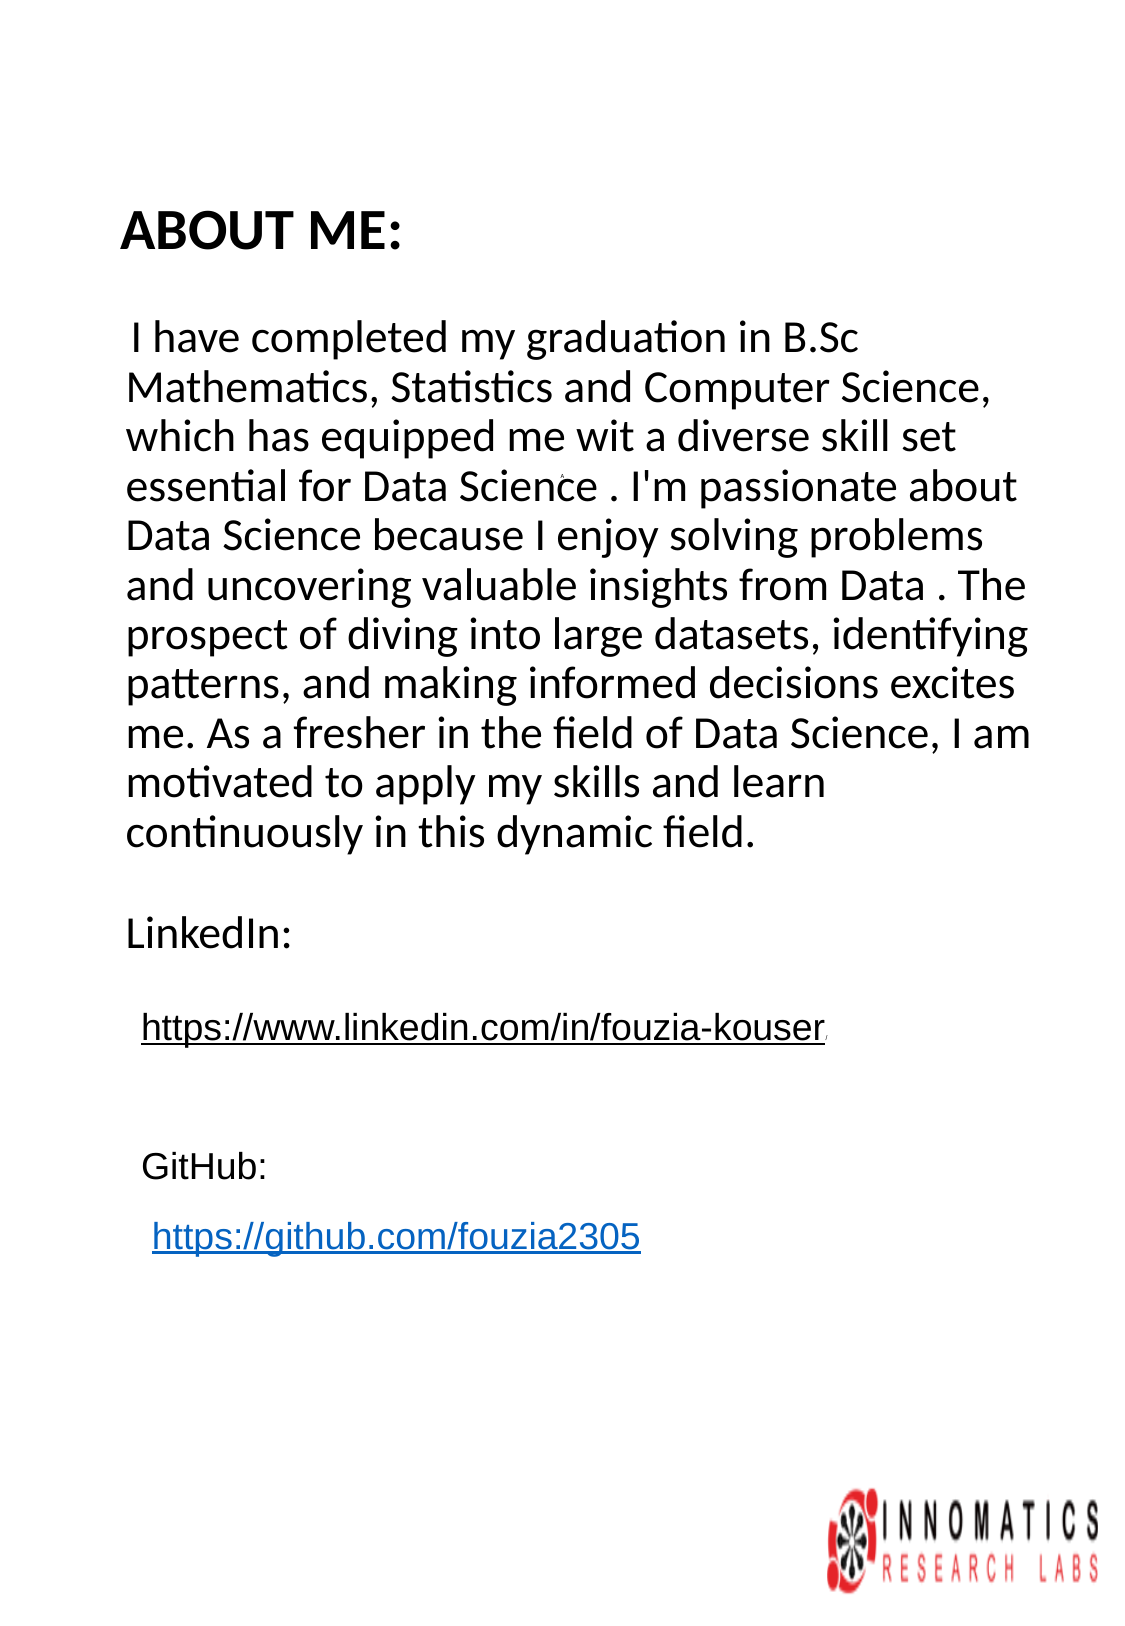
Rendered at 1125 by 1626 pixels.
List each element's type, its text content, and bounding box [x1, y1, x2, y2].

text_box https://github.com/fouzia2305 [137, 1204, 864, 1265]
text_box https://www.linkedin.com/in/fouzia-kouser/ [126, 995, 985, 1056]
picture [813, 1465, 1111, 1625]
text_box GitHub: [126, 1134, 372, 1195]
subtitle ABOUT ME: I have completed my graduation in B.Sc Mathematics, Statistics and Computer Science, which has equipped me wit a diverse skill set essential for Data Science . I'm passionate about Data Science because I enjoy solving problems and uncovering valuable insights from Data . The prospect of diving into large datasets, identifying patterns, and making informed decisions excites me. As a fresher in the field of Data Science, I am motivated to apply my skills and learn continuously in this dynamic field. LinkedIn: [35, 191, 1062, 1096]
